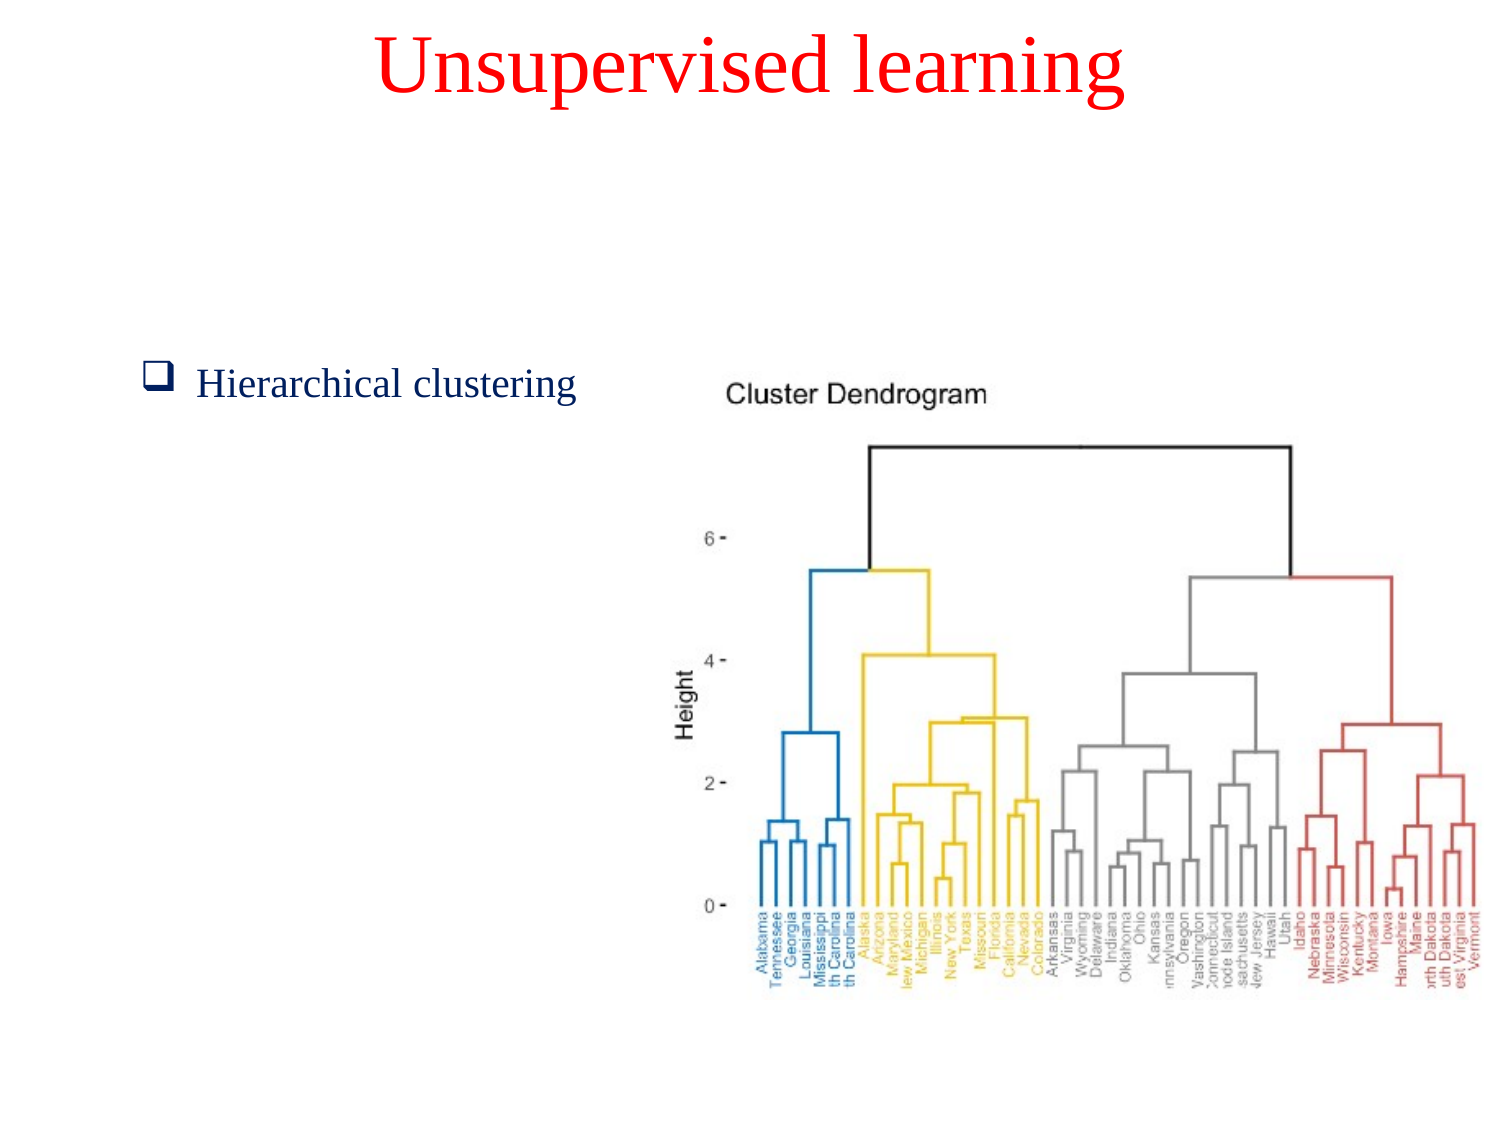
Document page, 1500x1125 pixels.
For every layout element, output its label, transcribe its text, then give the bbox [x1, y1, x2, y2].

text_box Hierarchical clustering [137, 353, 579, 407]
title Unsupervised learning [371, 7, 1128, 198]
text_box [670, 371, 1500, 1000]
